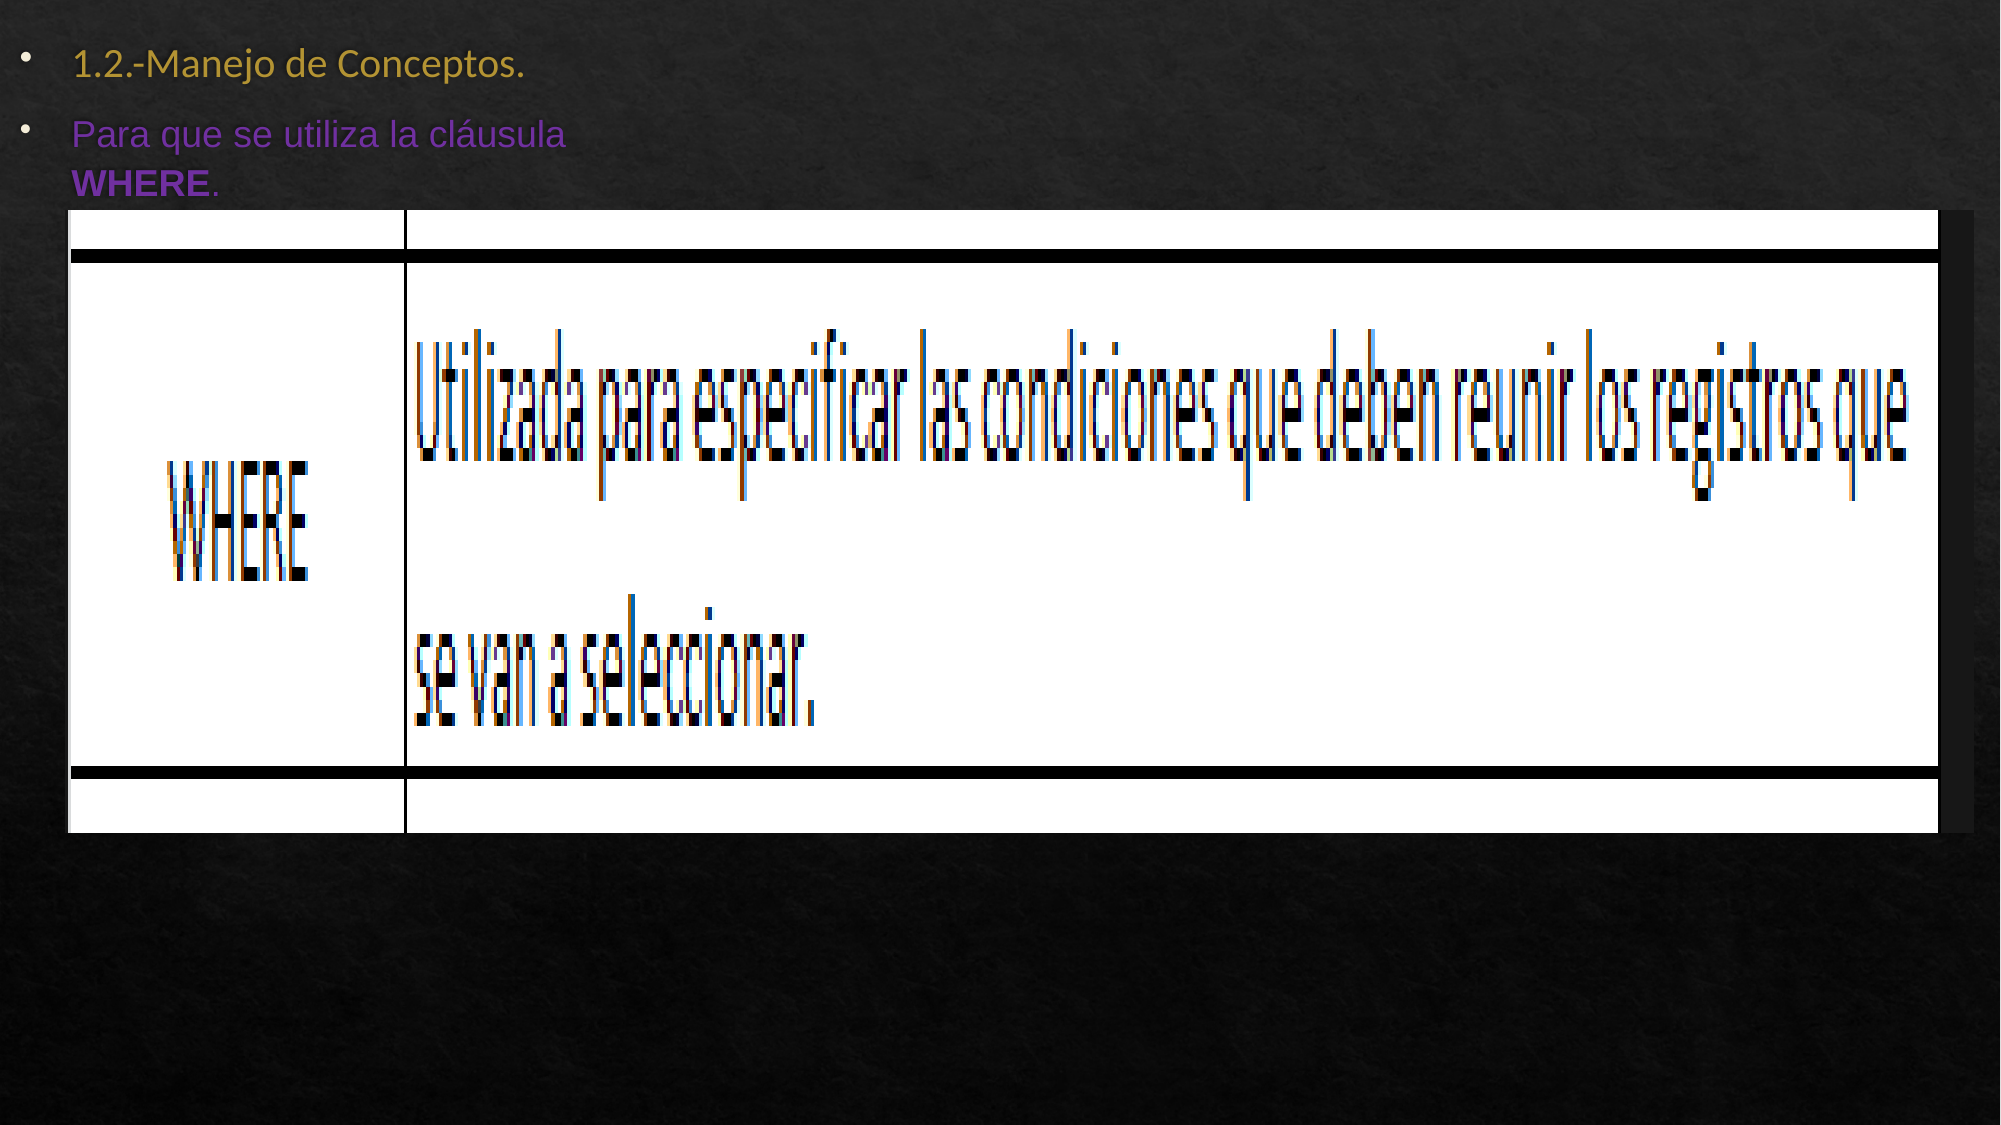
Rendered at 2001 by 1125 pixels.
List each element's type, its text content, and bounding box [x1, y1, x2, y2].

text_box 1.2.-Manejo de Conceptos. Para que se utiliza la cláusula WHERE. [0, 22, 704, 272]
picture [64, 210, 1975, 833]
